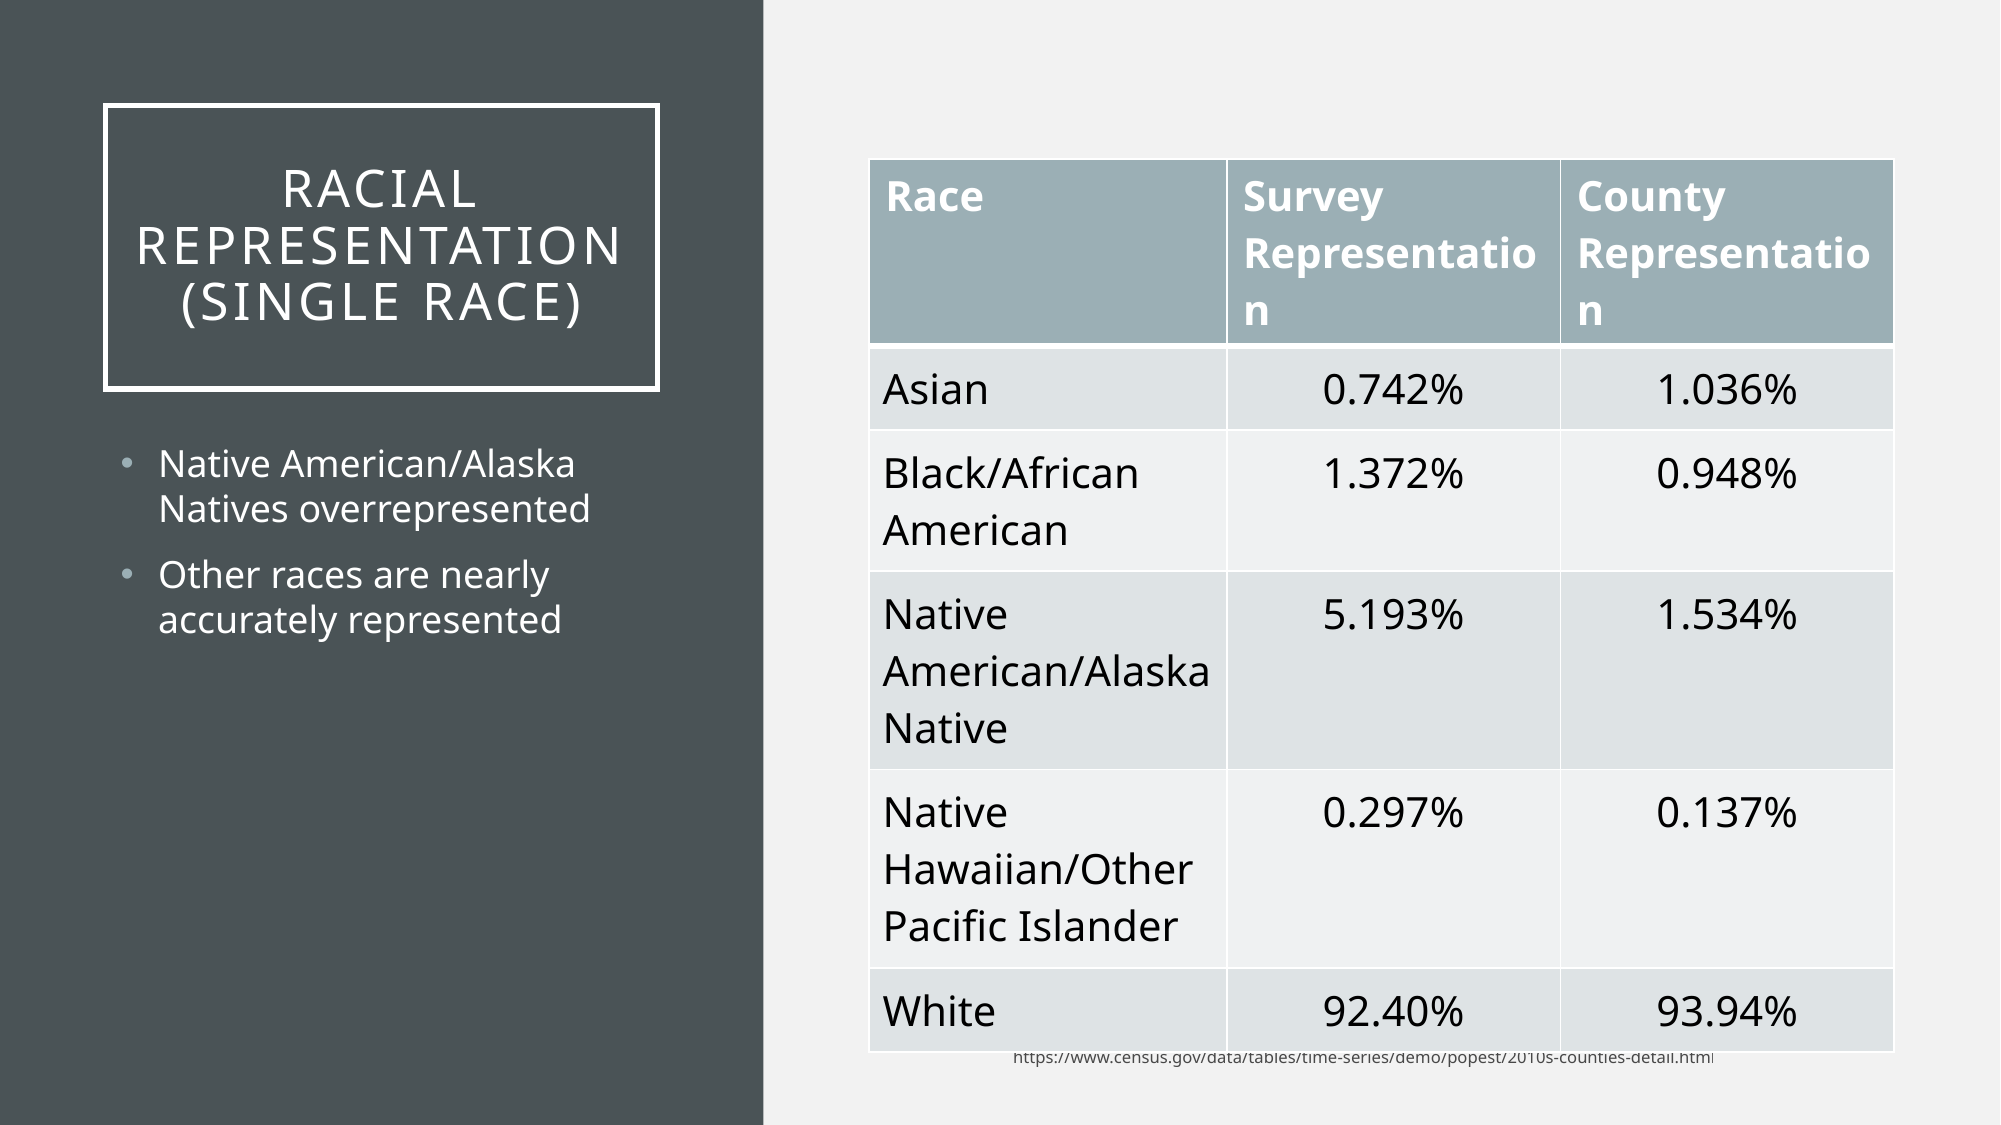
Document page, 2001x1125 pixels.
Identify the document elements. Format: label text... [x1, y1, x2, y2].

table_cell White [870, 969, 1226, 1051]
table_cell 0.297% [1228, 770, 1560, 967]
table_cell 92.40% [1228, 969, 1560, 1051]
table_header County Representation [1561, 160, 1893, 343]
table_cell 0.742% [1228, 349, 1560, 429]
title Racial Representation (single race) [103, 103, 660, 392]
text_box [764, 0, 2000, 1125]
list Native American/Alaska Natives overrepresented Other races are nearly accurately represented [105, 432, 658, 994]
text_box [0, 0, 764, 1125]
table_cell 5.193% [1228, 572, 1560, 769]
table_header Race [870, 160, 1226, 343]
table_cell Native American/Alaska Native [870, 572, 1226, 769]
table_cell 1.036% [1561, 349, 1893, 429]
table_cell 93.94% [1561, 969, 1893, 1051]
table_cell Native Hawaiian/Other Pacific Islander [870, 770, 1226, 967]
table_cell 0.948% [1561, 431, 1893, 570]
footer County population data from https://www.census.gov/data/tables/time-series/demo/popest/2010s-counties-detail.html [948, 1053, 1732, 1076]
table_cell 1.534% [1561, 572, 1893, 769]
table_header Survey Representation [1228, 160, 1560, 343]
table_cell 1.372% [1228, 431, 1560, 570]
table_cell Black/African American [870, 431, 1226, 570]
table_cell 0.137% [1561, 770, 1893, 967]
table_cell Asian [870, 349, 1226, 429]
